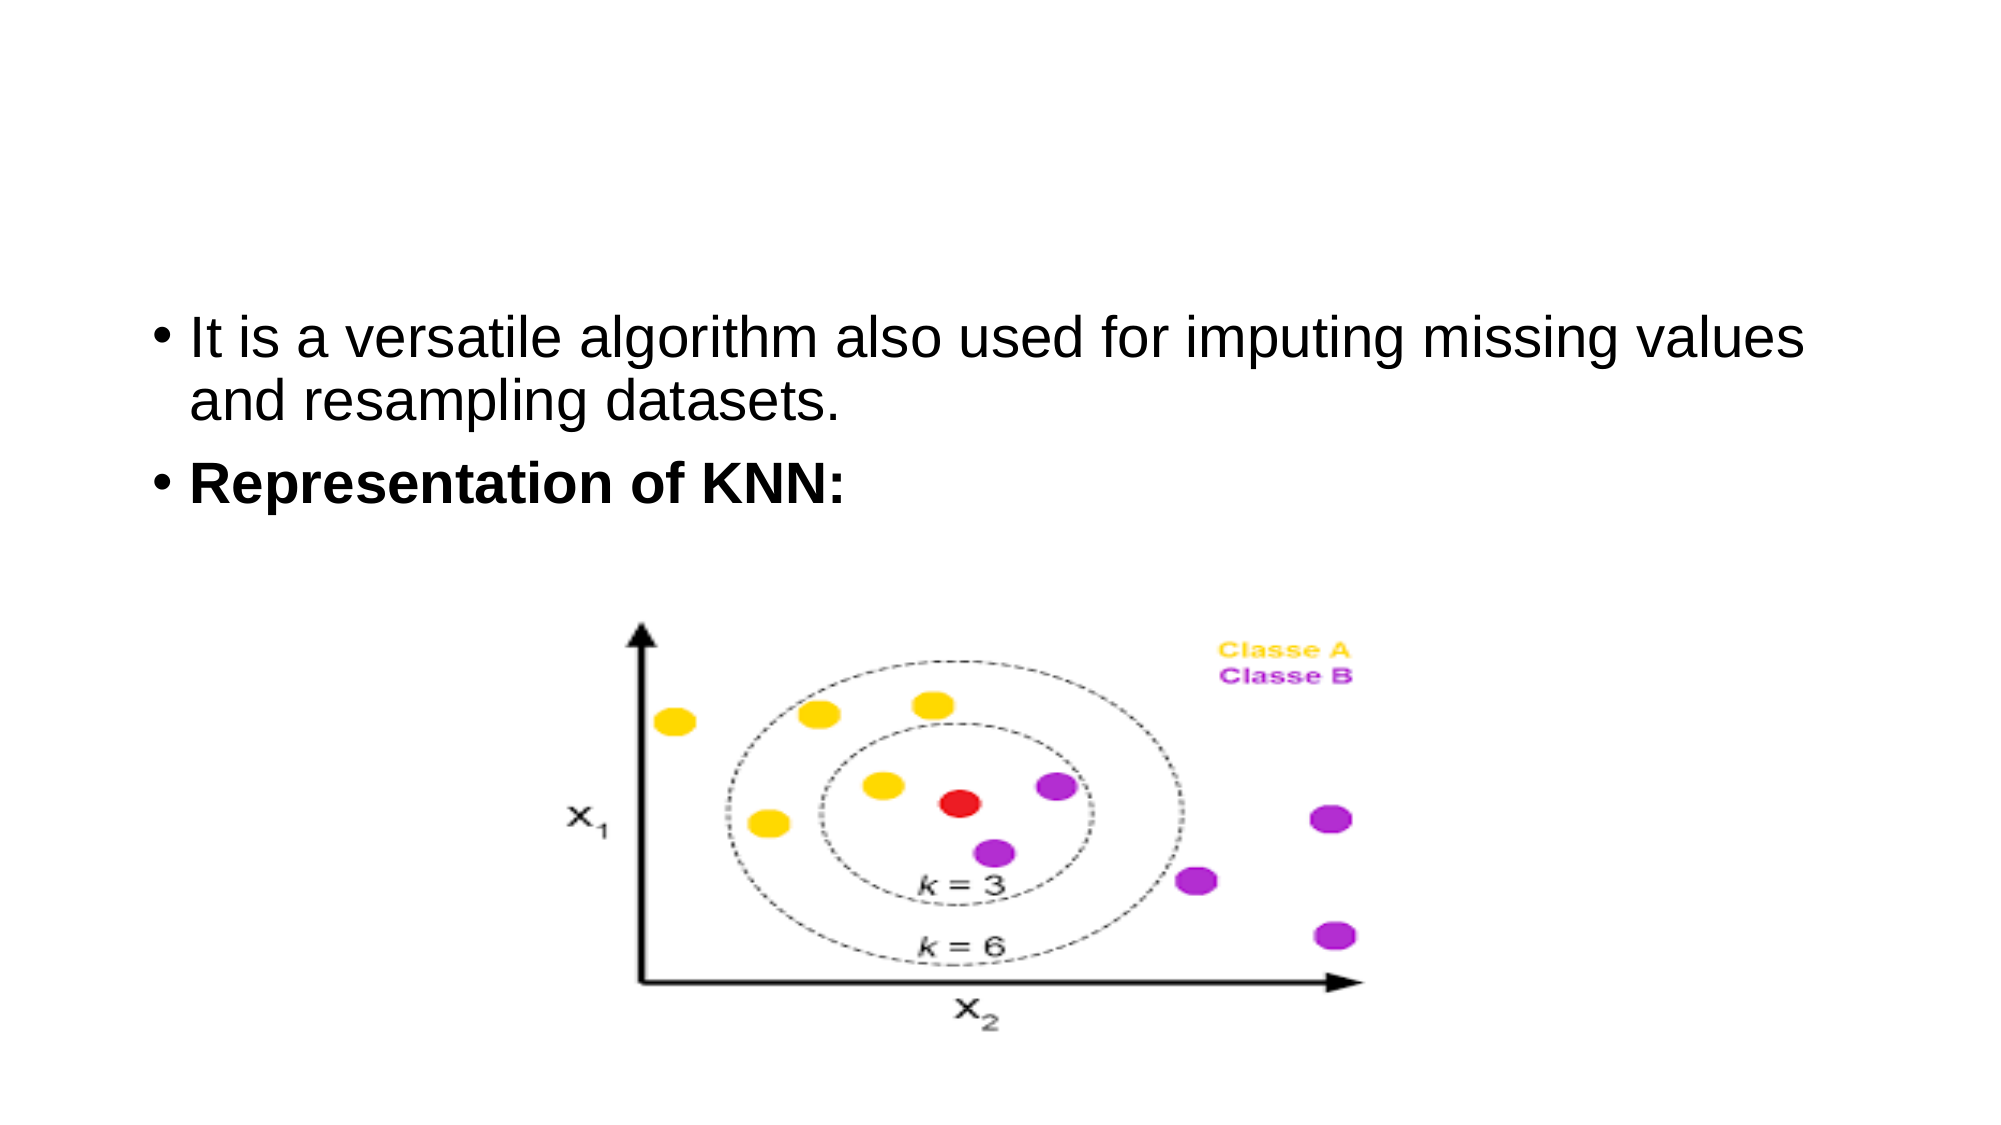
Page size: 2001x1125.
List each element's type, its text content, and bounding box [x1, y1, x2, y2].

picture [546, 618, 1382, 1036]
list It is a versatile algorithm also used for imputing missing values and resampling datasets. Representation of KNN: [137, 299, 1863, 1014]
